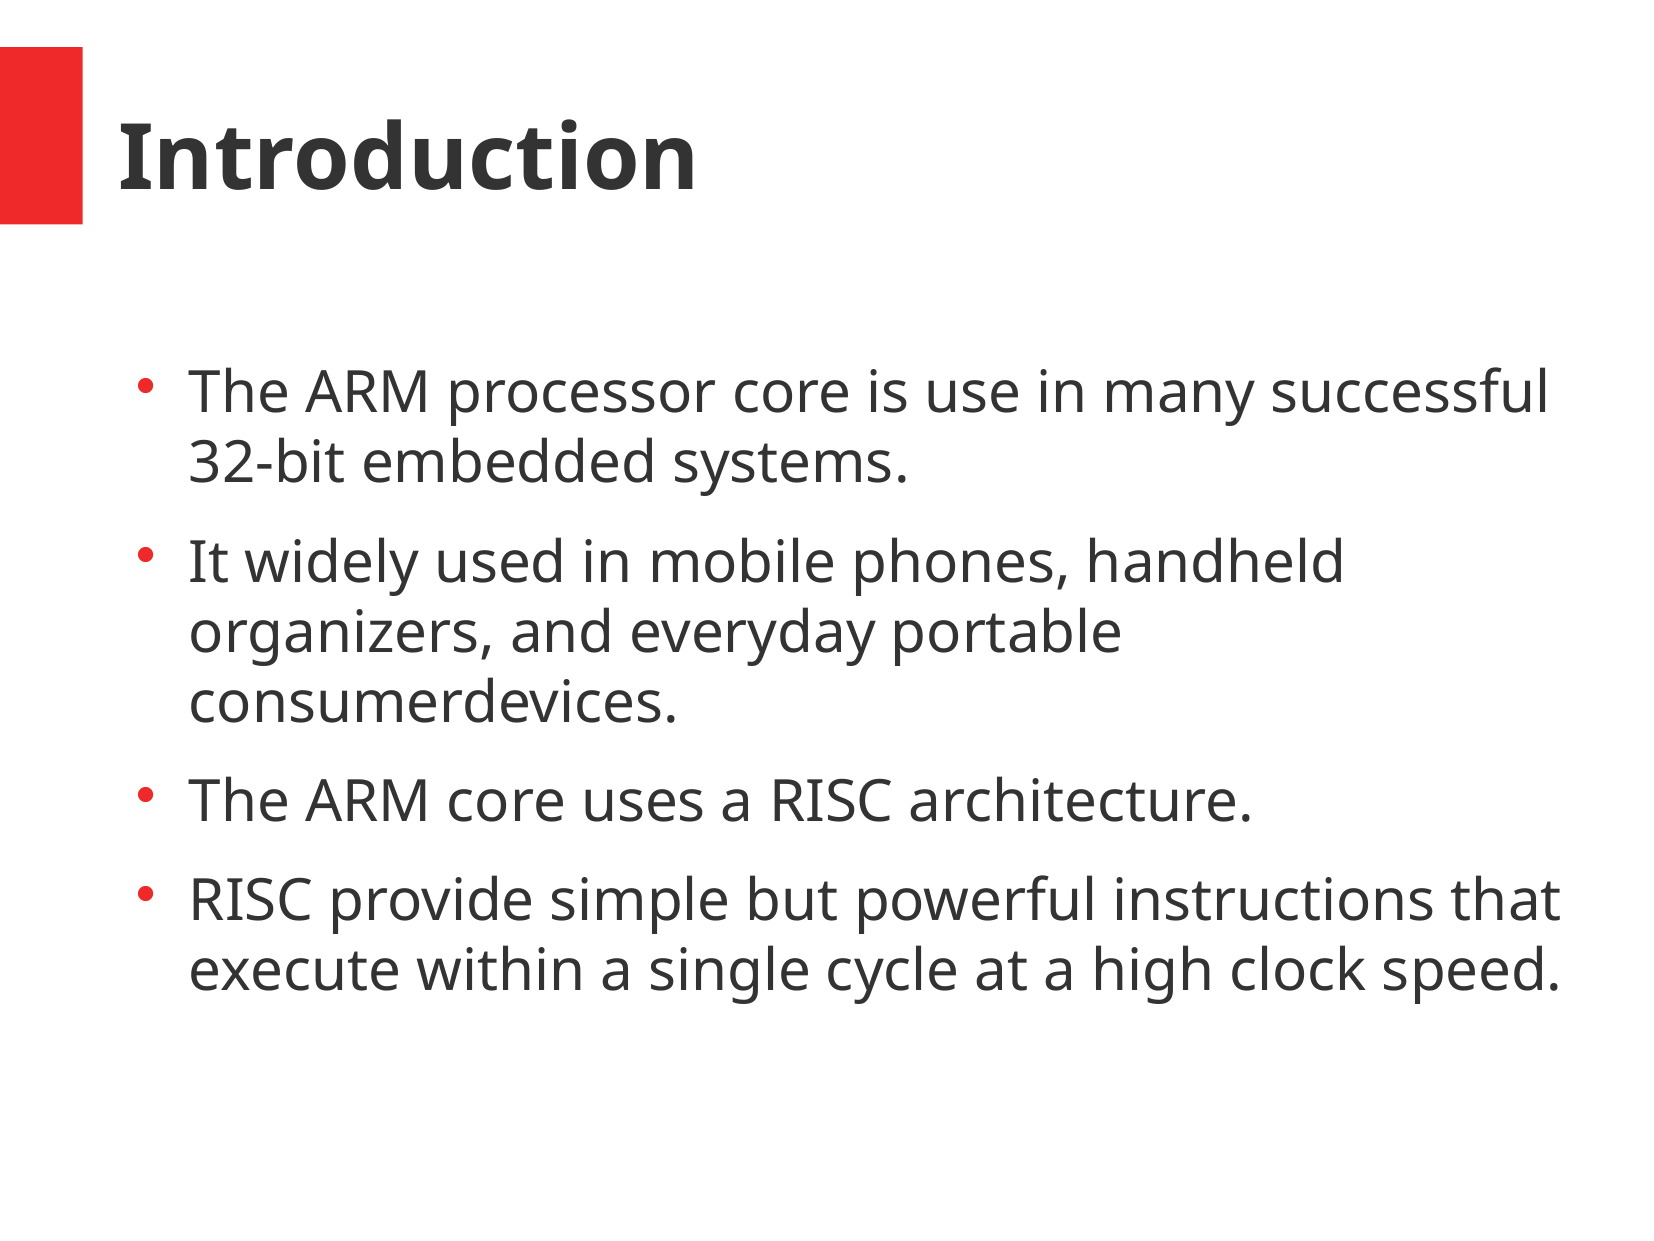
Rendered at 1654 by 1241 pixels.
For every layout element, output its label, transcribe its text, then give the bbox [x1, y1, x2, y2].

text_box The ARM processor core is use in many successful 32-bit embedded systems. It widely used in mobile phones, handheld organizers, and everyday portable consumerdevices. The ARM core uses a RISC architecture. RISC provide simple but powerful instructions that execute within a single cycle at a high clock speed. [118, 354, 1607, 1074]
text_box Introduction [118, 49, 1571, 257]
